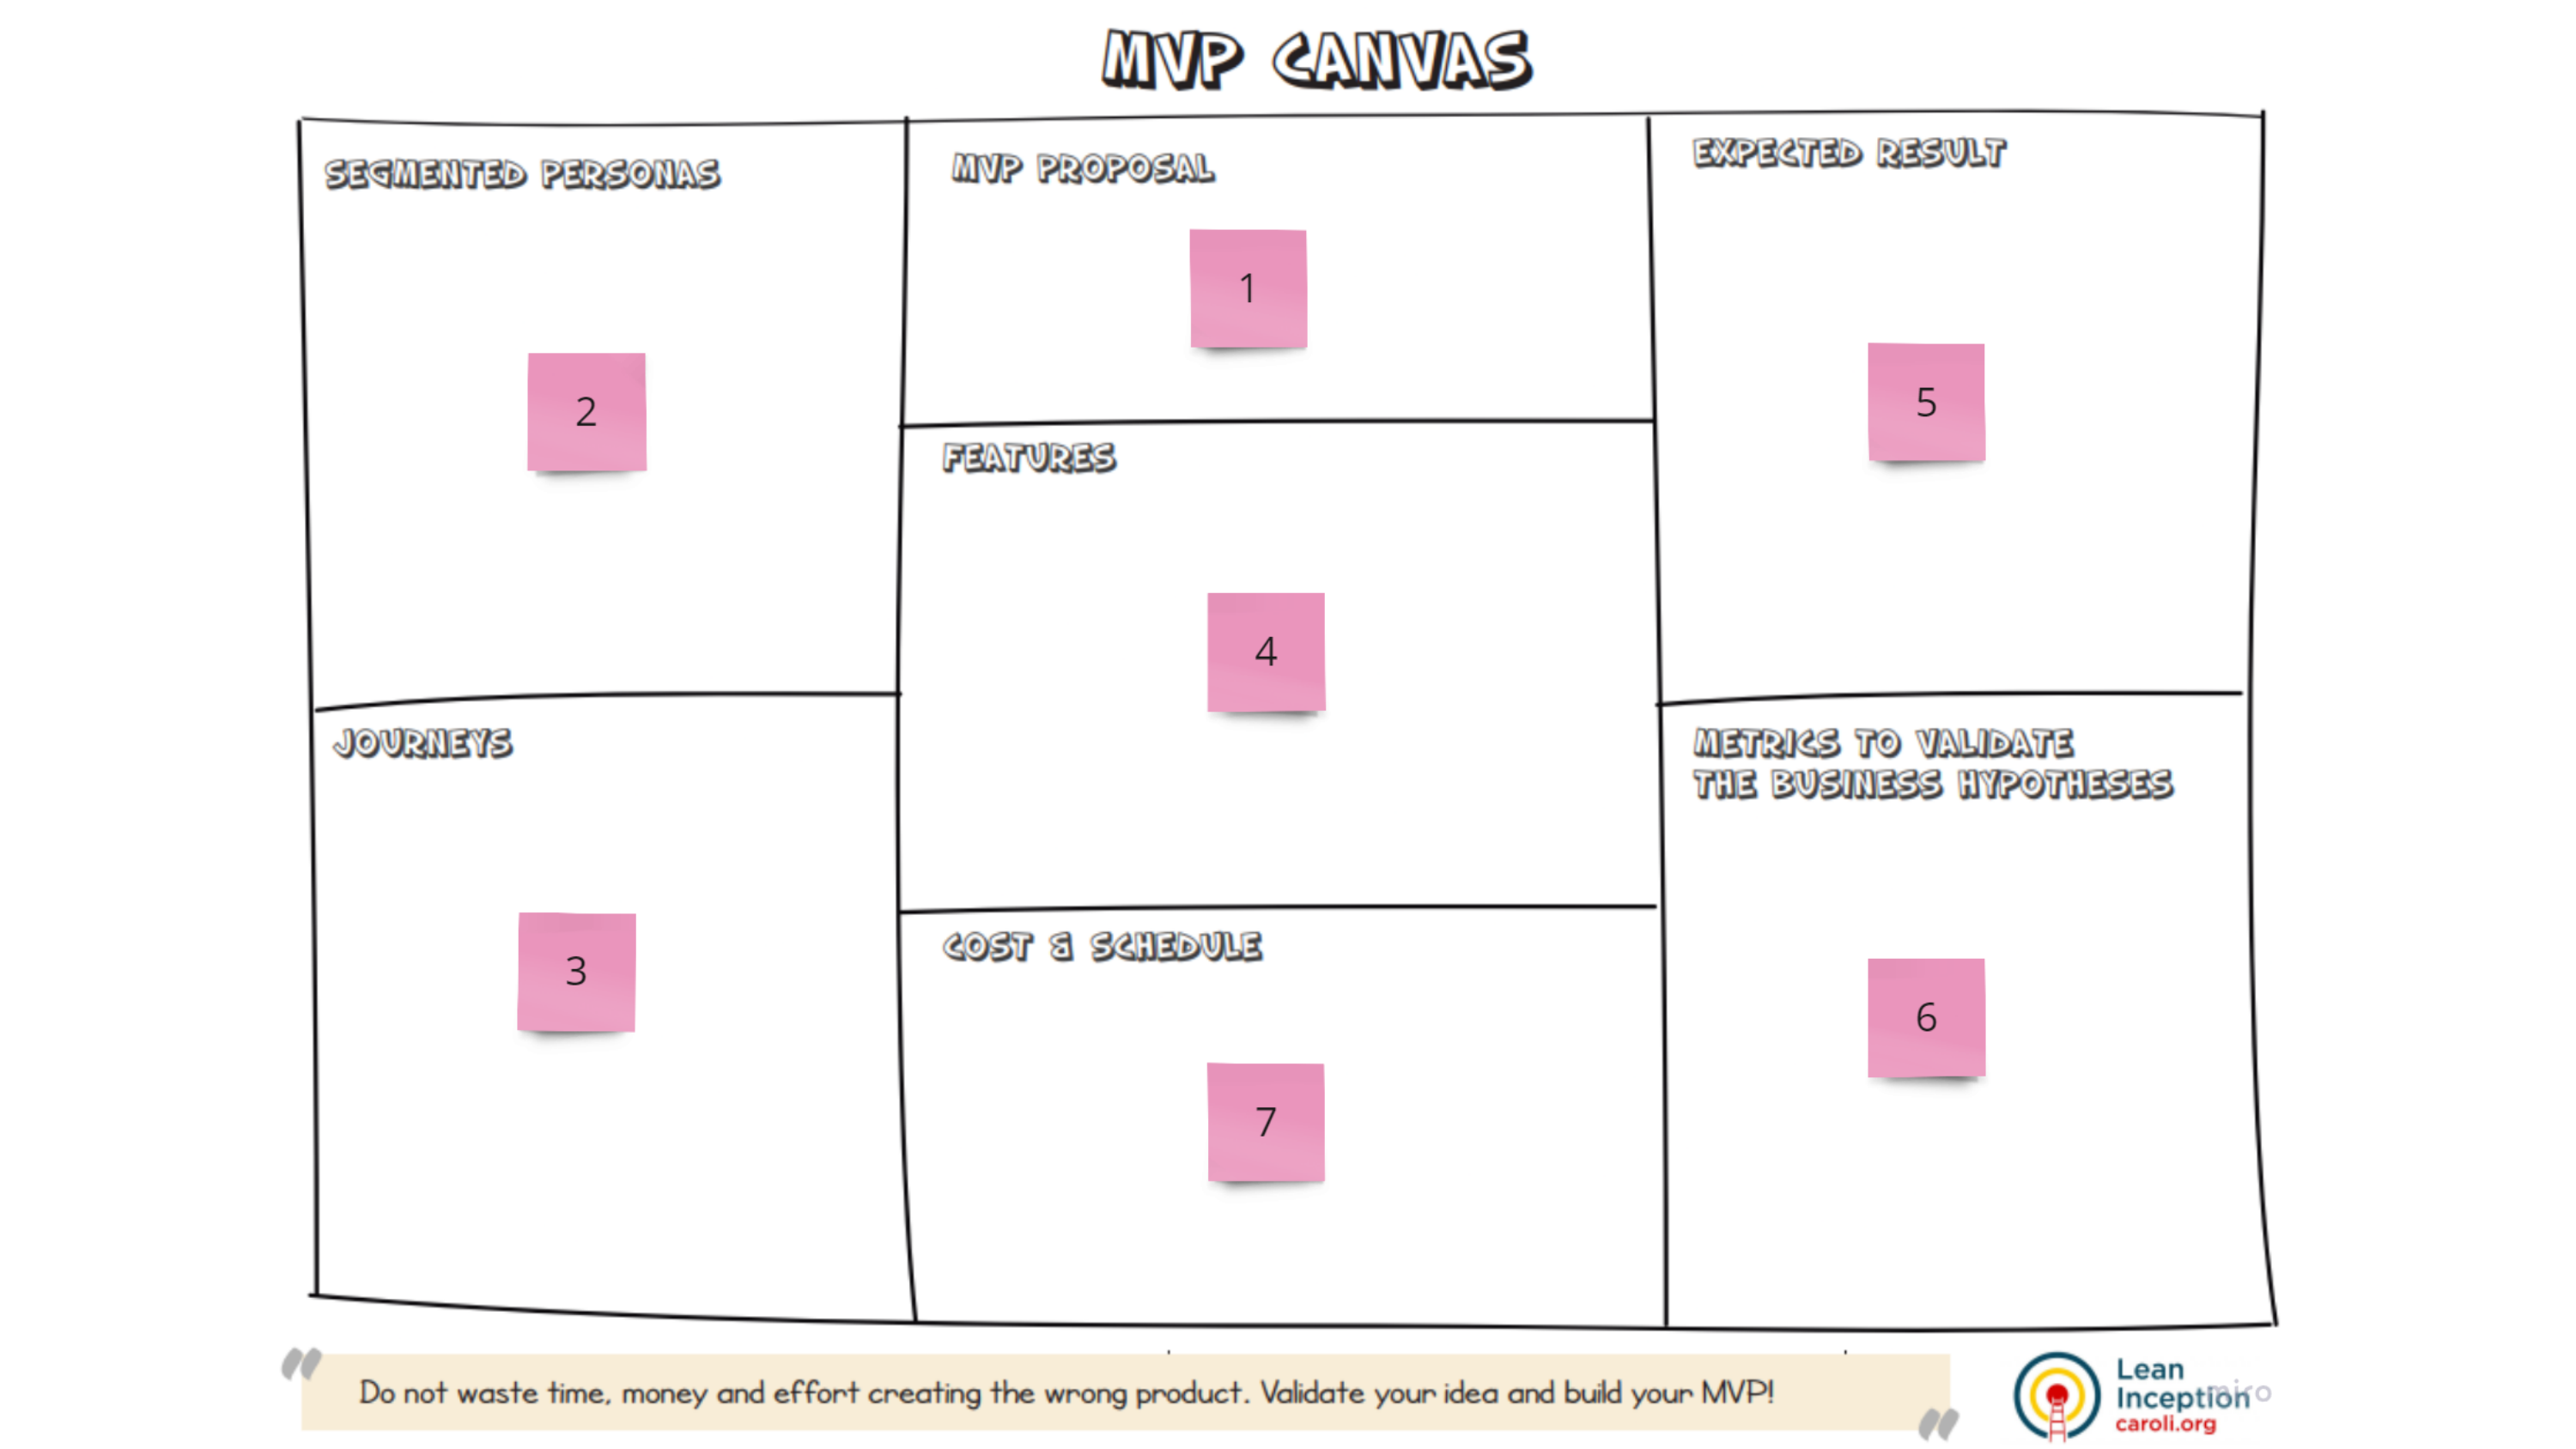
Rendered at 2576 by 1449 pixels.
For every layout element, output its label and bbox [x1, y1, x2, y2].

picture [257, 0, 2319, 1449]
